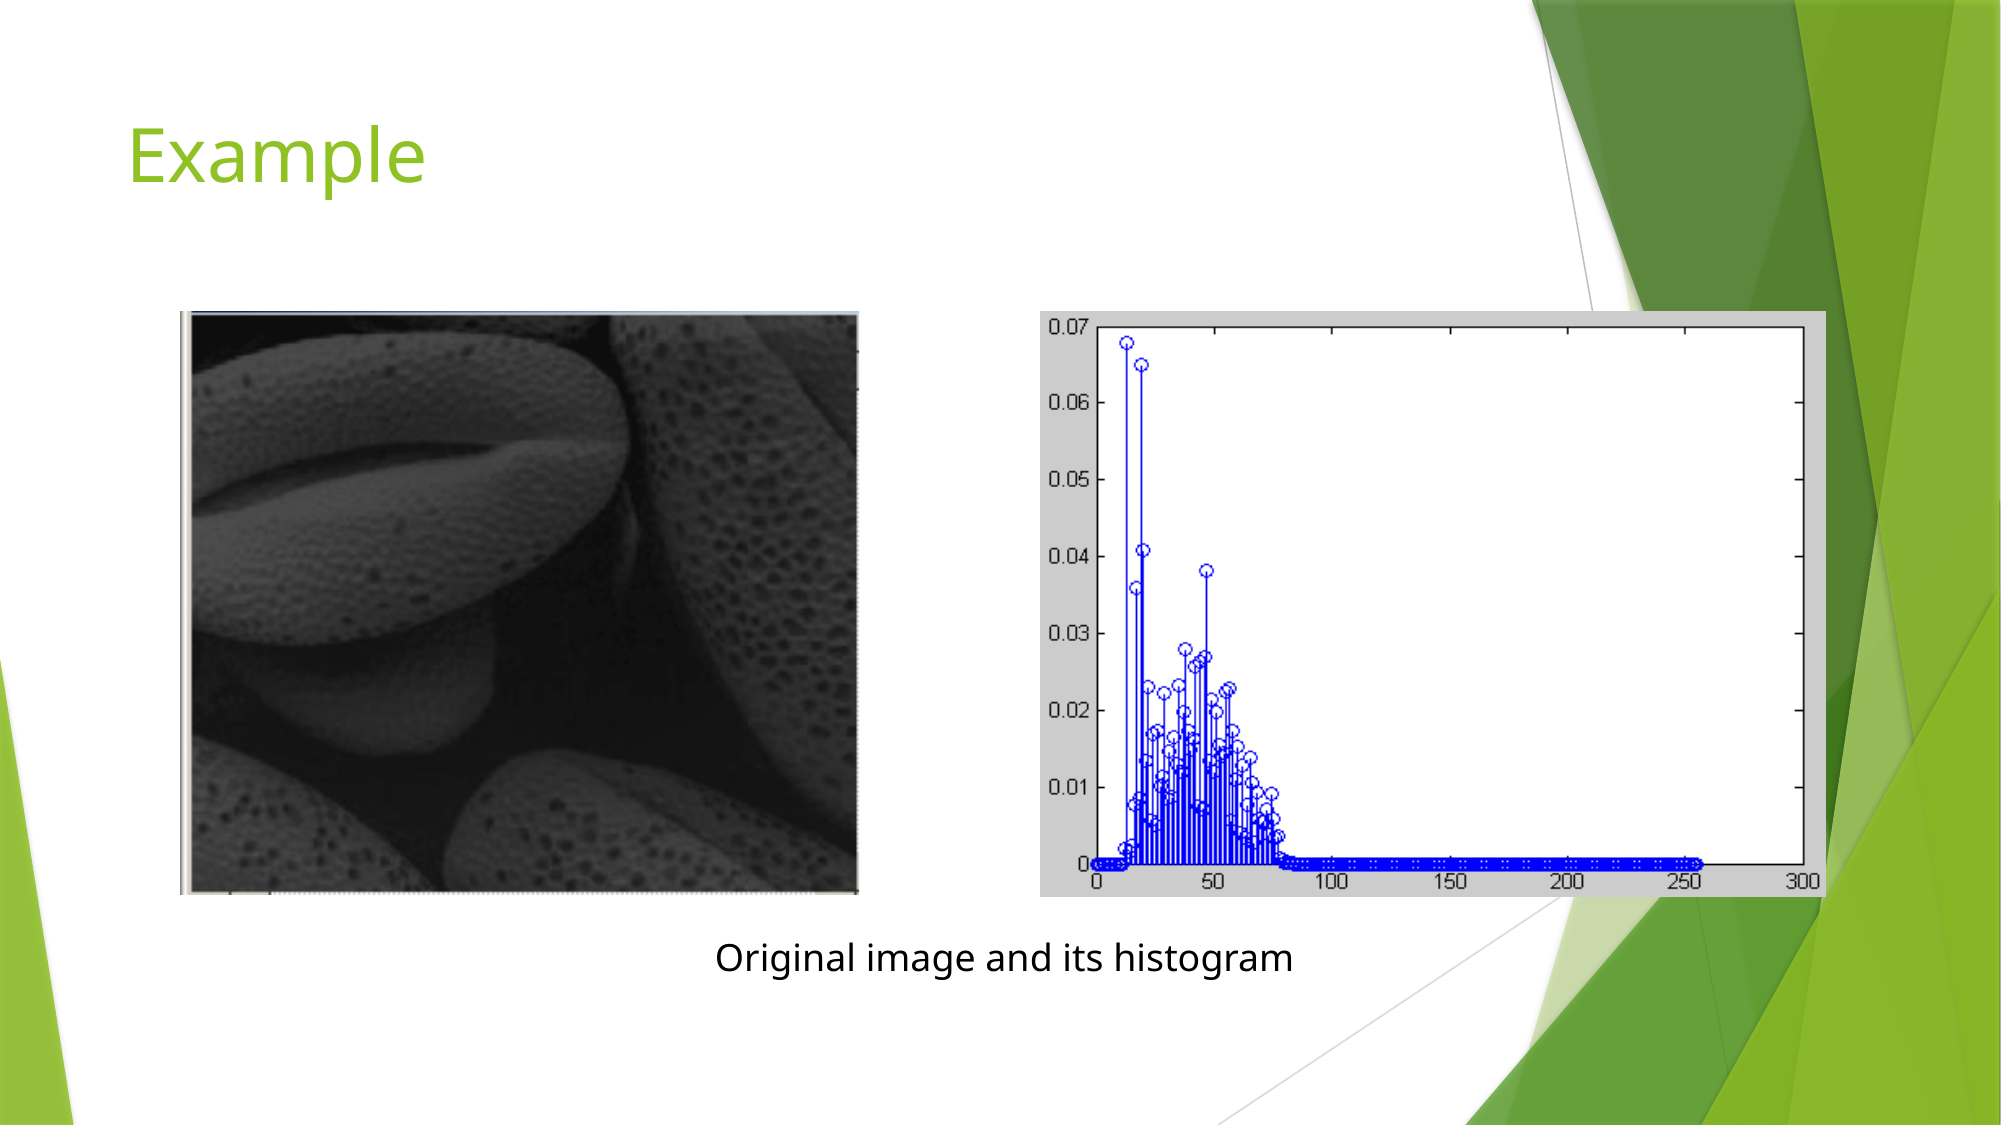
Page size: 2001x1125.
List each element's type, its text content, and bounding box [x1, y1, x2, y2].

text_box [1039, 310, 1826, 898]
title Example [111, 99, 1522, 317]
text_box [179, 310, 860, 895]
text_box Original image and its histogram [179, 926, 1830, 986]
